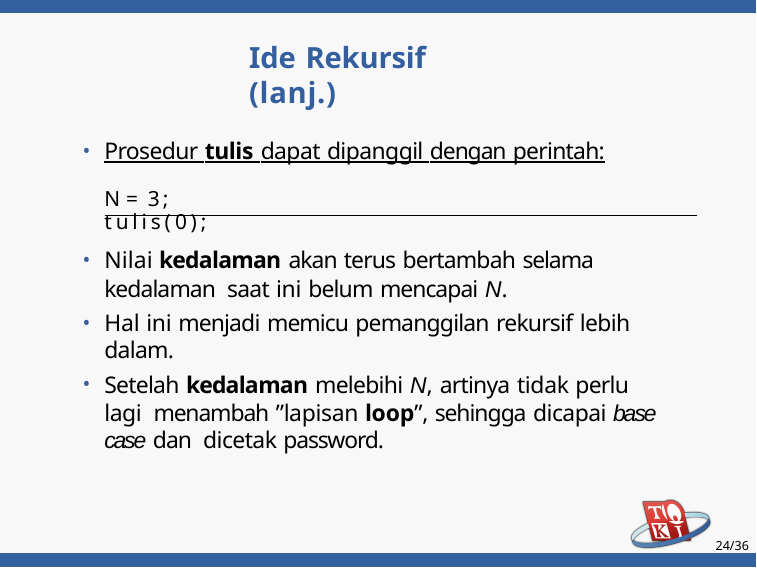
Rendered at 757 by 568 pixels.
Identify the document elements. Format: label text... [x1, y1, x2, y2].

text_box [0, 495, 757, 568]
list Prosedur tulis dapat dipanggil dengan perintah: N = 3; tulis(0); Nilai kedalaman akan terus bertambah selama kedalaman saat ini belum mencapai N. Hal ini menjadi memicu pemanggilan rekursif lebih dalam. Setelah kedalaman melebihi N, artinya tidak perlu lagi menambah ”lapisan loop”, sehingga dicapai base case dan dicetak password. [57, 136, 699, 454]
picture [0, 0, 756, 13]
title Ide Rekursif (lanj.) [247, 36, 509, 134]
